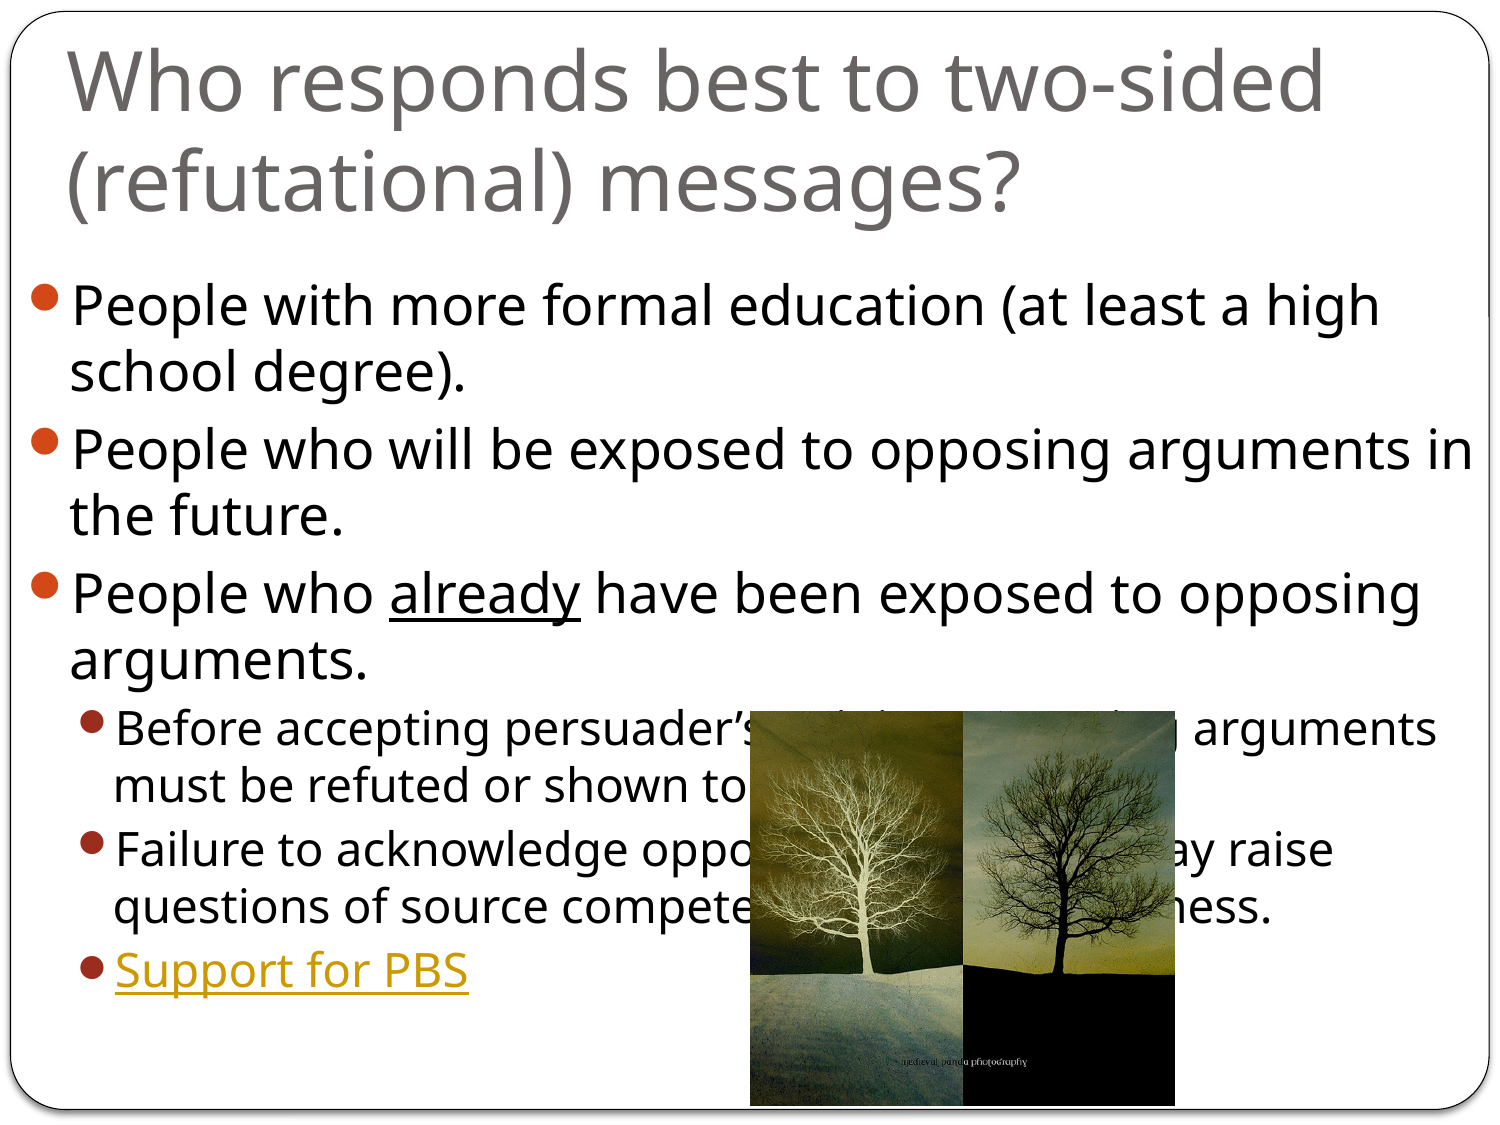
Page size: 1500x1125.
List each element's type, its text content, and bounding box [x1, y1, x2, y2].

title Who responds best to two-sided (refutational) messages? [52, 8, 1469, 244]
picture [749, 711, 1176, 1106]
list People with more formal education (at least a high school degree). People who will be exposed to opposing arguments in the future. People who already have been exposed to opposing arguments. Before accepting persuader’s opinion, opposing arguments must be refuted or shown to be unimportant. Failure to acknowledge opposing arguments may raise questions of source competence or trustworthiness. Support for PBS [12, 262, 1500, 1013]
